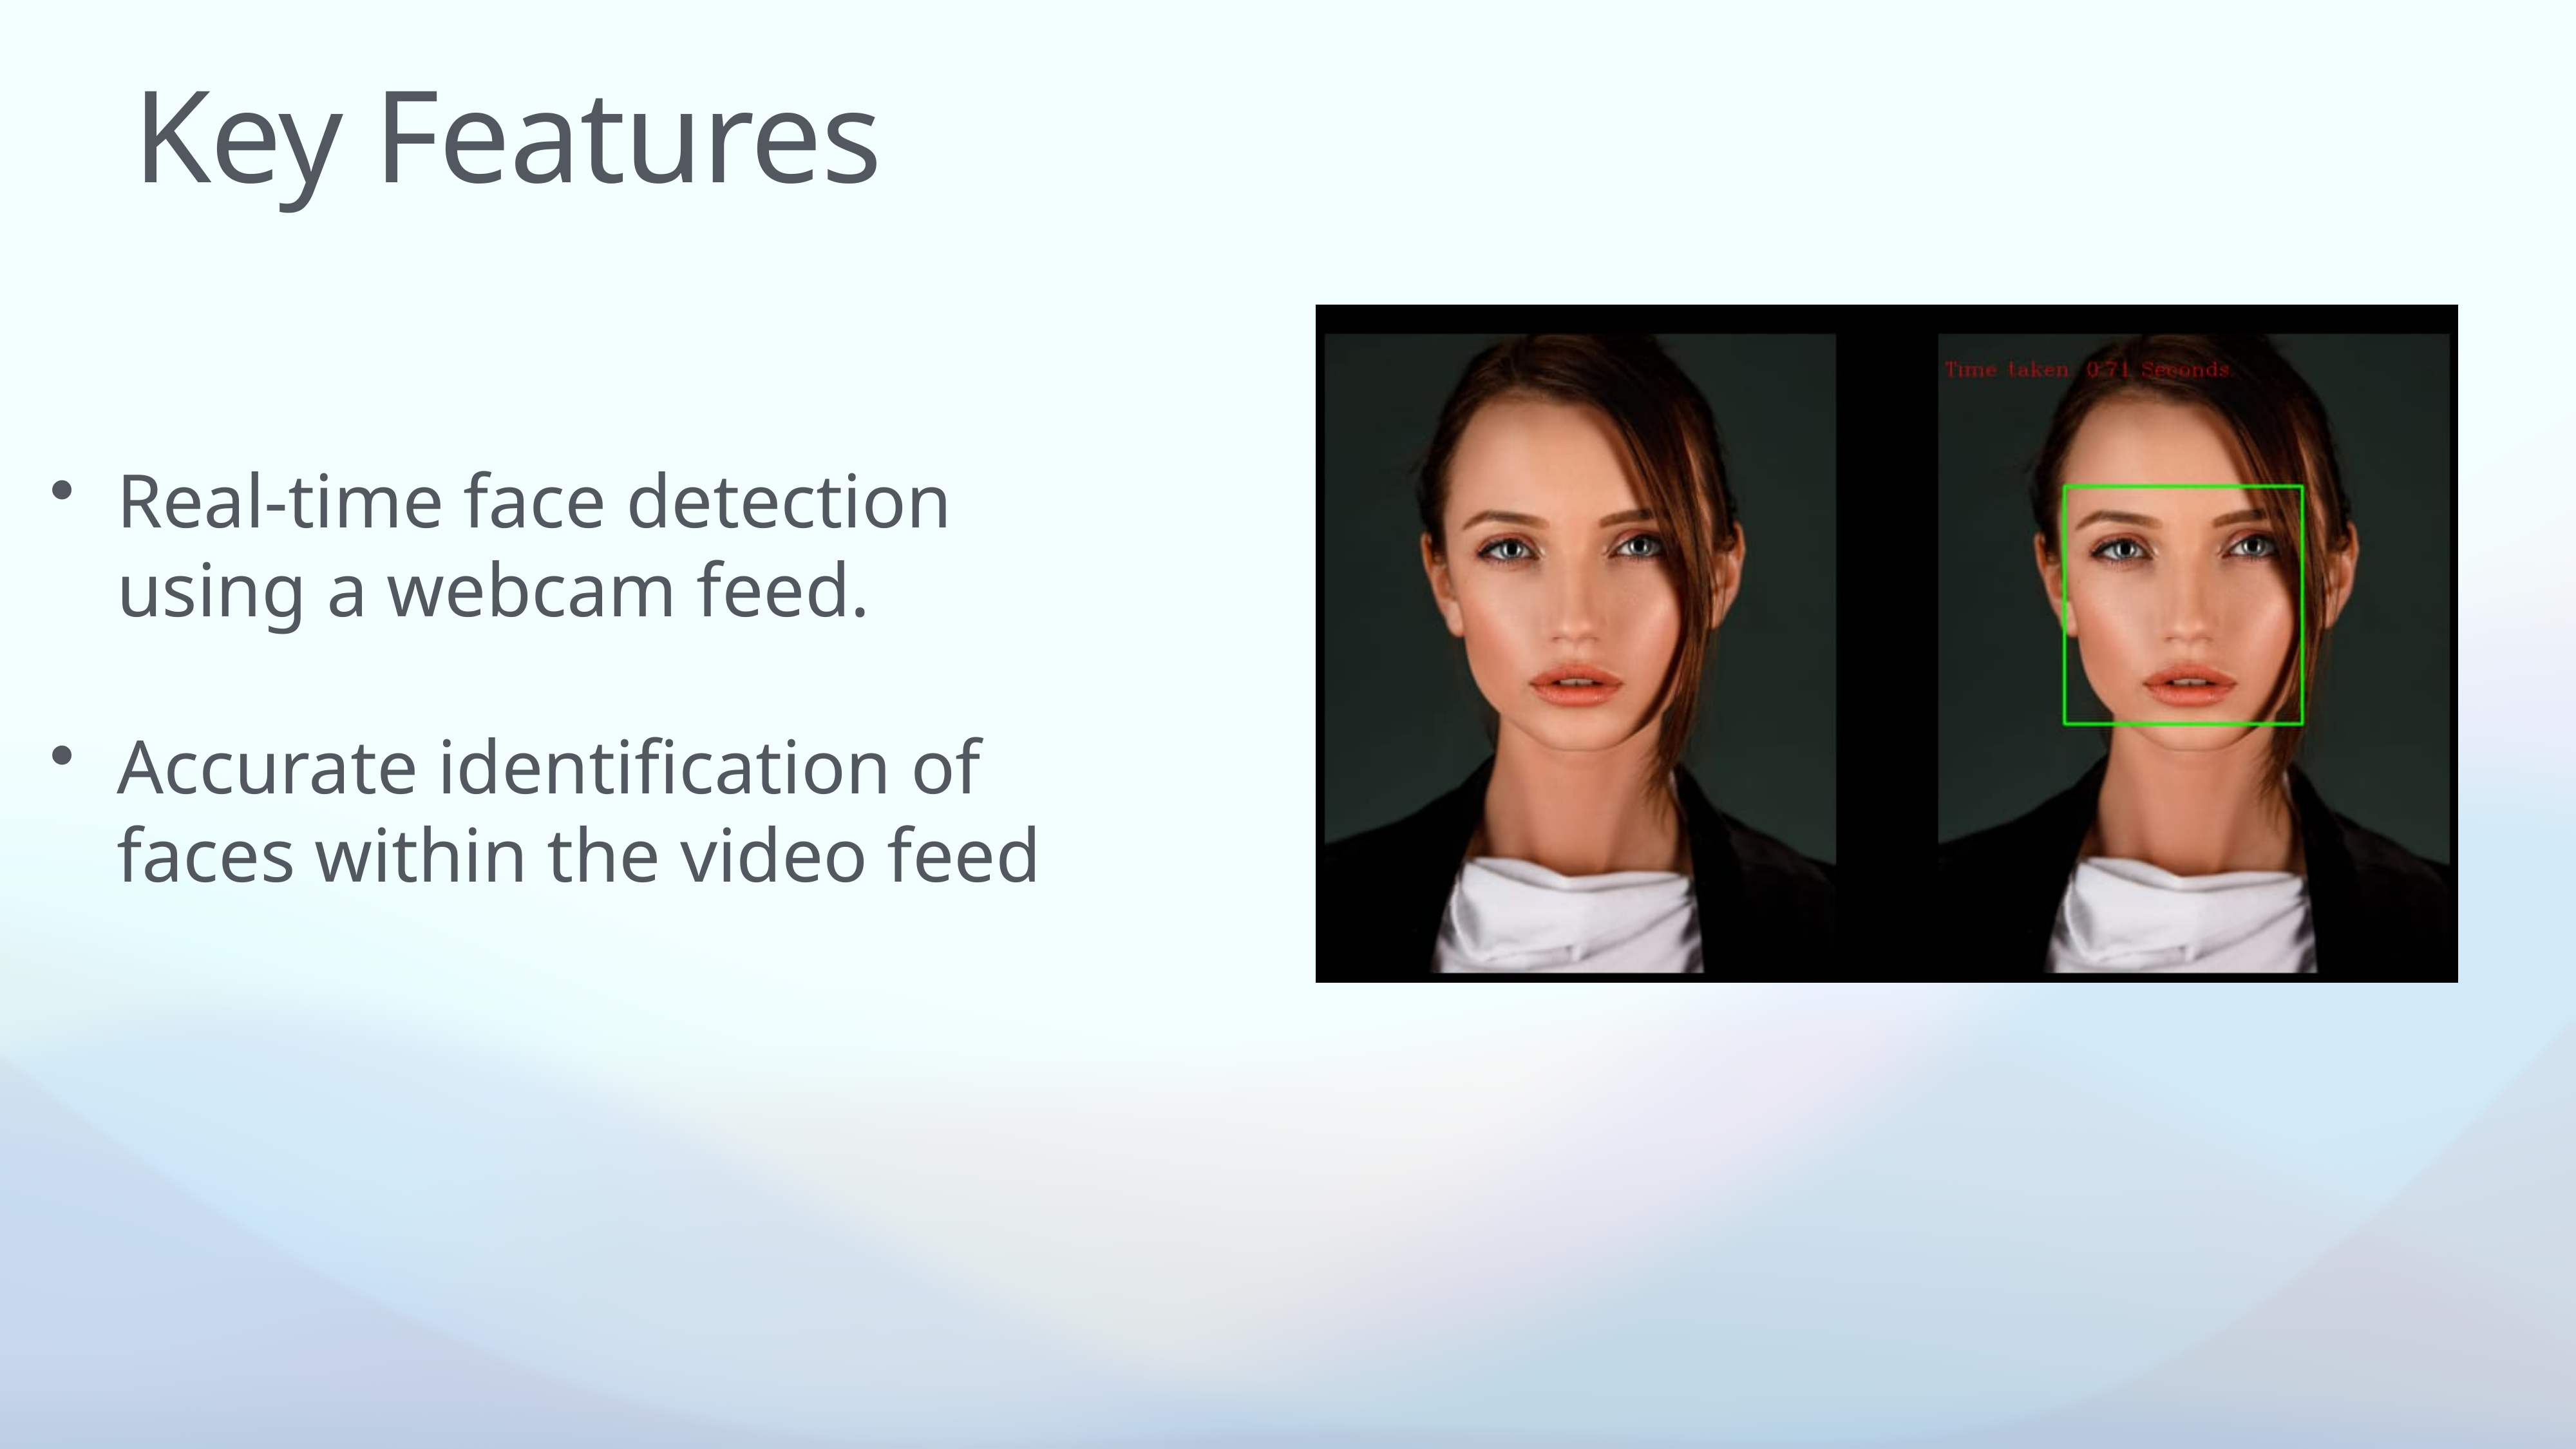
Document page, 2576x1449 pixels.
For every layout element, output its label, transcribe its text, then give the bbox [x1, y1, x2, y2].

picture [0, 0, 2576, 1449]
title Key Features [127, 66, 2449, 246]
list Real-time face detection using a webcam feed. Accurate identification of faces within the video feed [44, 448, 1134, 1321]
